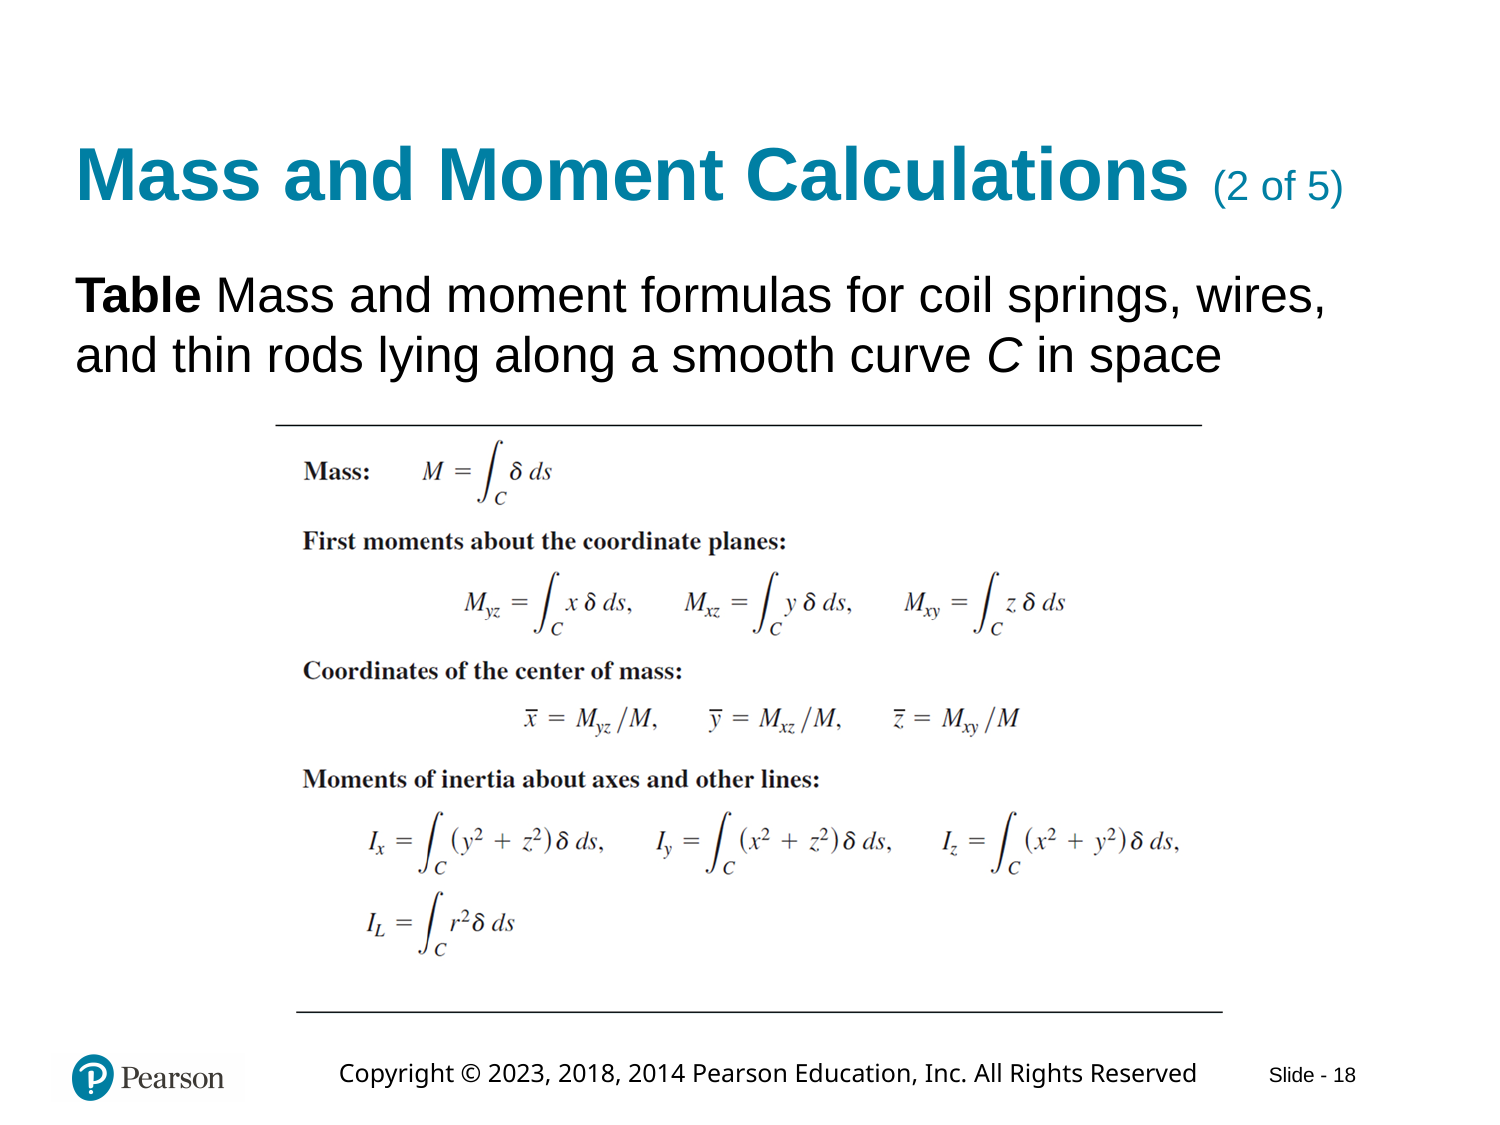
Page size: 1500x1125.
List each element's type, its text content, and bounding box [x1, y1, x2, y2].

list Table Mass and moment formulas for coil springs, wires, and thin rods lying along a smooth curve C in space [75, 262, 1388, 400]
title Mass and Moment Calculations (2 of 5) [75, 35, 1425, 216]
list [267, 418, 1233, 1022]
picture [51, 1053, 245, 1102]
